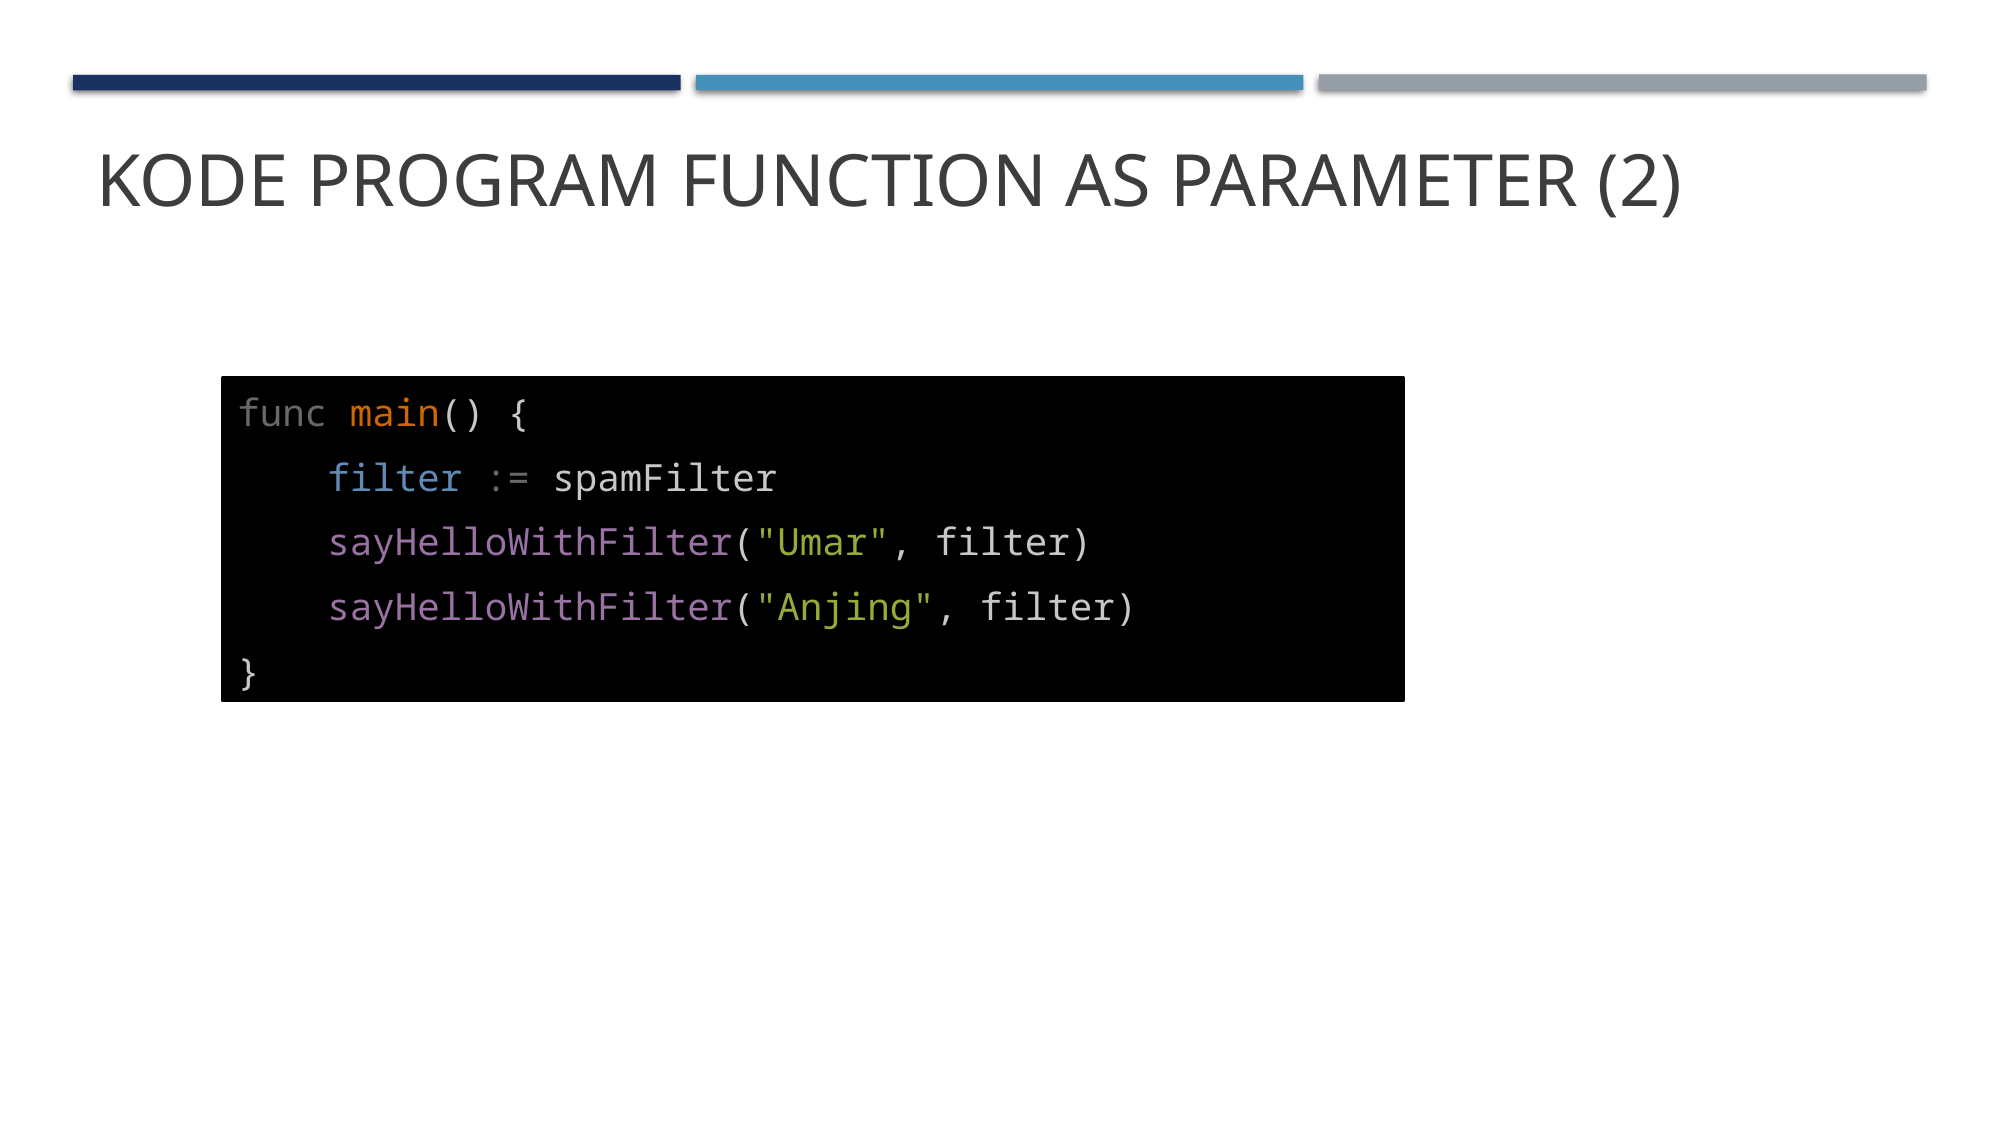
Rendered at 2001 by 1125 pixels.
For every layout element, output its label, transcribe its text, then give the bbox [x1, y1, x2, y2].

title Kode Program Function as Parameter (2) [76, 114, 1758, 232]
text_box func main() { filter := spamFilter sayHelloWithFilter("Umar", filter) sayHelloWithFilter("Anjing", filter) } [221, 376, 1405, 702]
